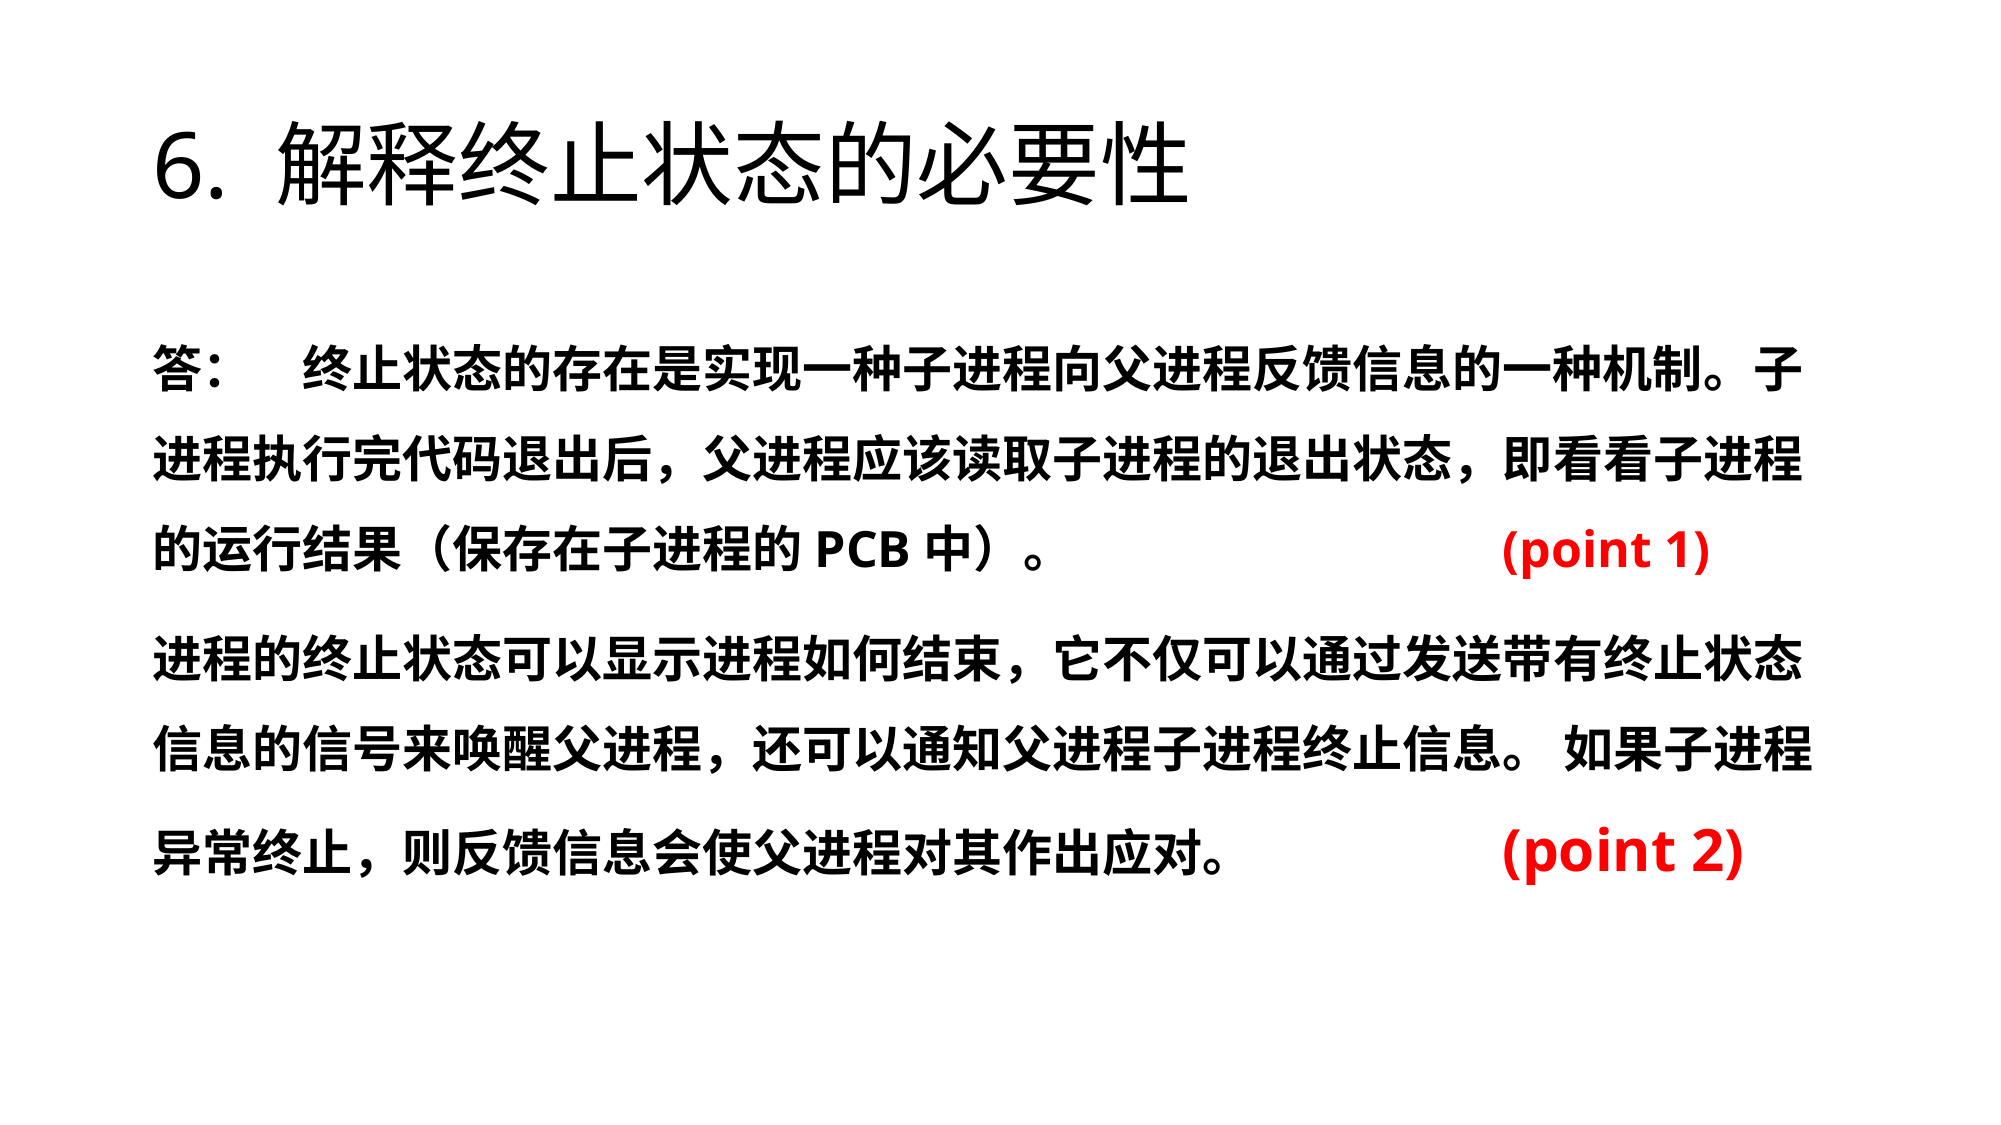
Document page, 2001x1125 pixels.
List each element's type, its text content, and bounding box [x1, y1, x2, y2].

title 6. 解释终止状态的必要性 [137, 59, 1863, 278]
list 答： 终止状态的存在是实现一种子进程向父进程反馈信息的一种机制。子进程执行完代码退出后，父进程应该读取子进程的退出状态，即看看子进程的运行结果（保存在子进程的PCB中）。 (point 1) 进程的终止状态可以显示进程如何结束，它不仅可以通过发送带有终止状态信息的信号来唤醒父进程，还可以通知父进程子进程终止信息。 如果子进程异常终止，则反馈信息会使父进程对其作出应对。 (point 2) [137, 299, 1863, 1014]
